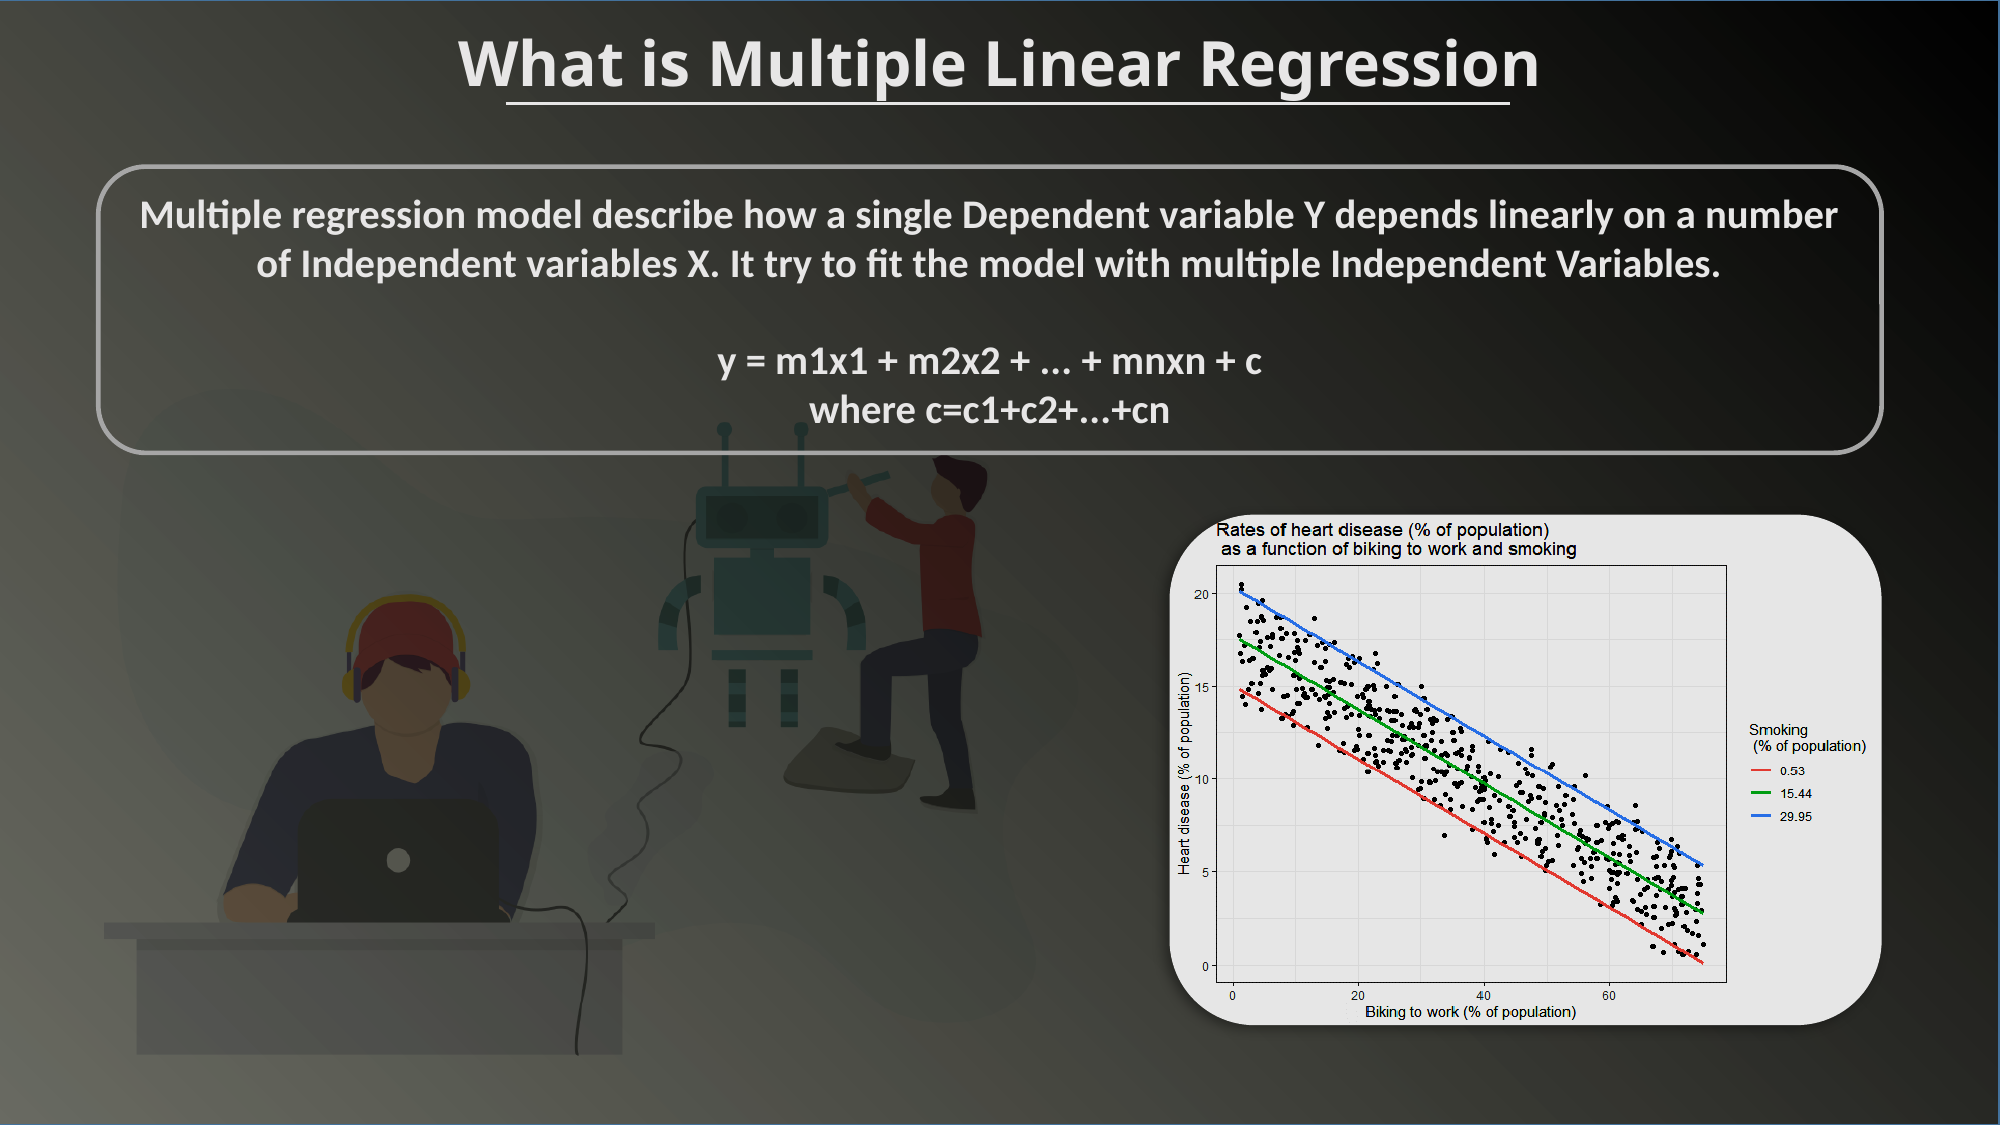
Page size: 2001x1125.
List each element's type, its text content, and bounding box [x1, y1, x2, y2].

picture [0, 319, 1882, 1125]
text_box Multiple regression model describe how a single Dependent variable Y depends linearly on a number of Independent variables X. It try to fit the model with multiple Independent Variables. y = m1x1 + m2x2 + ... + mnxn + c where c=c1+c2+...+cn [98, 166, 1882, 453]
text_box What is Multiple Linear Regression [0, 16, 2000, 107]
text_box [0, 0, 2000, 16]
text_box [0, 107, 2000, 1125]
